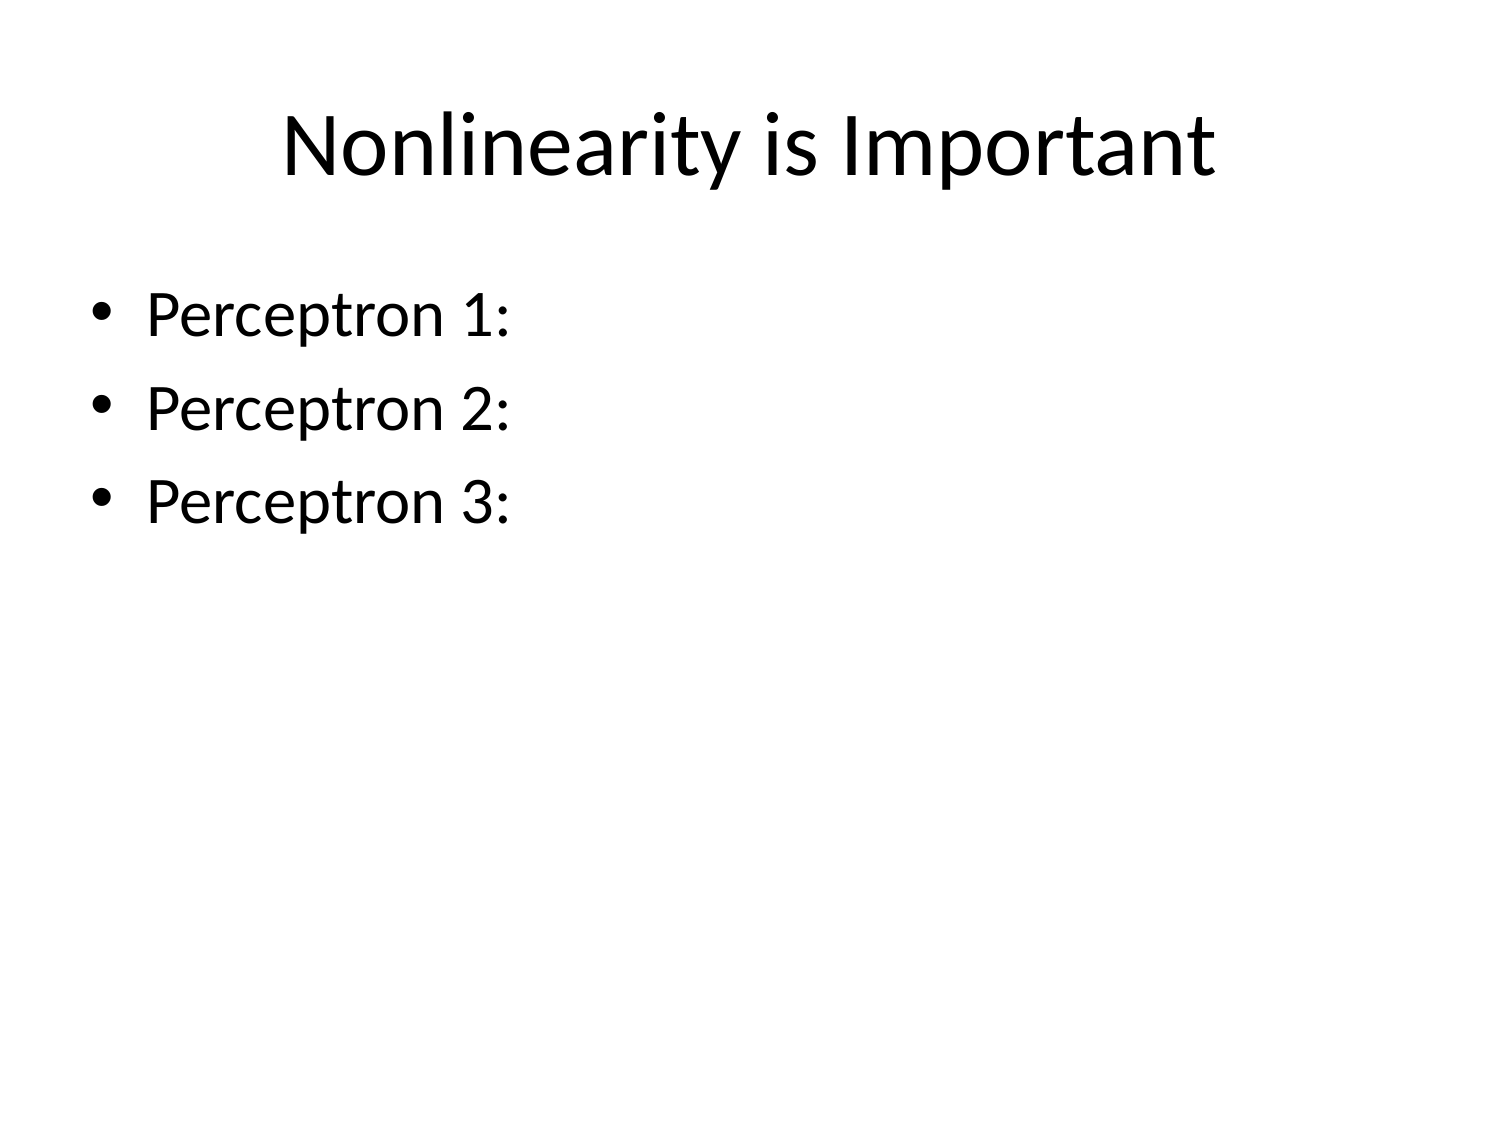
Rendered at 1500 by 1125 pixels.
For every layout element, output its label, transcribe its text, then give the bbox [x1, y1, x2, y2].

title Nonlinearity is Important [75, 45, 1425, 233]
